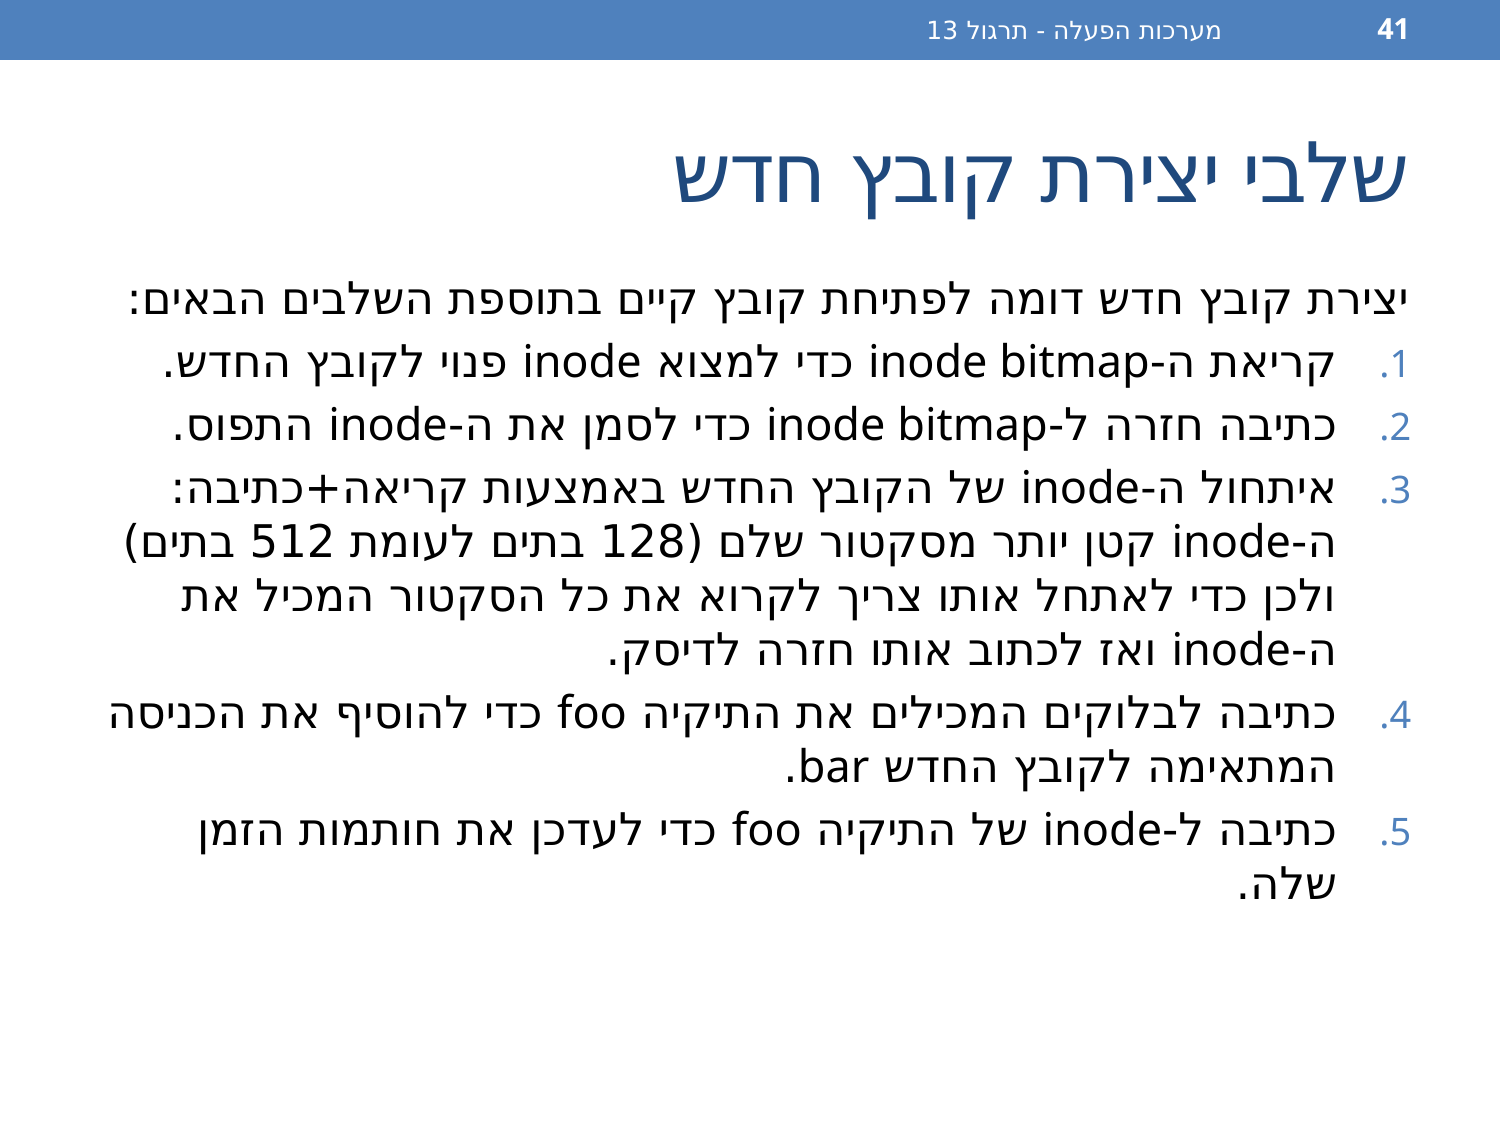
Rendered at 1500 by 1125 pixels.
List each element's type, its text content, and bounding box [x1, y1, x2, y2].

title שלבי יצירת קובץ חדש [75, 87, 1425, 250]
slide_number 41 [1250, 3, 1425, 57]
footer מערכות הפעלה - תרגול 13 [562, 3, 1238, 57]
list יצירת קובץ חדש דומה לפתיחת קובץ קיים בתוספת השלבים הבאים: קריאת ה-inode bitmap כדי למצוא inode פנוי לקובץ החדש. כתיבה חזרה ל-inode bitmap כדי לסמן את ה-inode התפוס. איתחול ה-inode של הקובץ החדש באמצעות קריאה+כתיבה: ה-inode קטן יותר מסקטור שלם (128 בתים לעומת 512 בתים) ולכן כדי לאתחל אותו צריך לקרוא את כל הסקטור המכיל את ה-inode ואז לכתוב אותו חזרה לדיסק. כתיבה לבלוקים המכילים את התיקיה foo כדי להוסיף את הכניסה המתאימה לקובץ החדש bar. כתיבה ל-inode של התיקיה foo כדי לעדכן את חותמות הזמן שלה. [75, 262, 1425, 1063]
